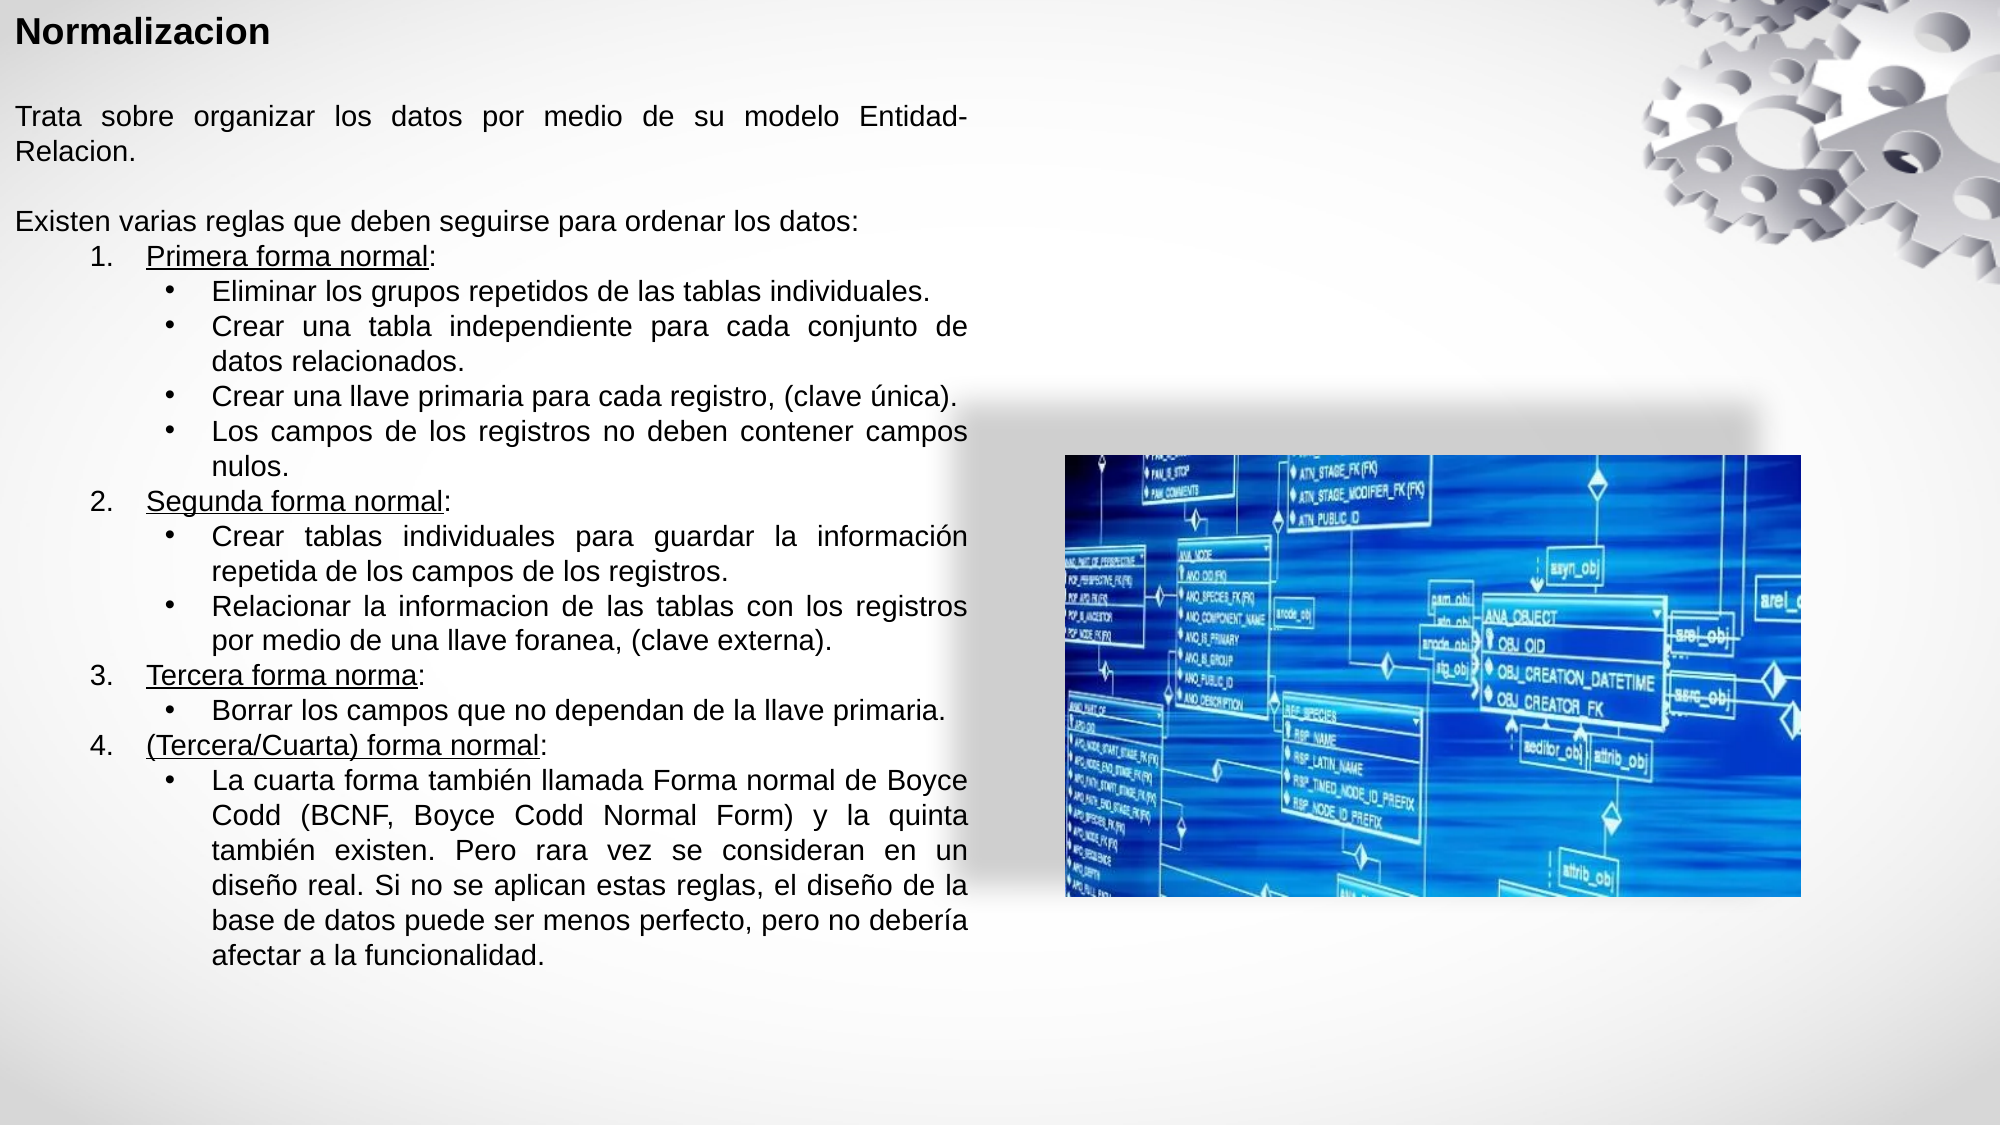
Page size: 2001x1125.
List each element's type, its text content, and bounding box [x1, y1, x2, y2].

text_box Normalizacion Trata sobre organizar los datos por medio de su modelo Entidad-Relacion. Existen varias reglas que deben seguirse para ordenar los datos: Primera forma normal: Eliminar los grupos repetidos de las tablas individuales. Crear una tabla independiente para cada conjunto de datos relacionados. Crear una llave primaria para cada registro, (clave única). Los campos de los registros no deben contener campos nulos. Segunda forma normal: Crear tablas individuales para guardar la información repetida de los campos de los registros. Relacionar la informacion de las tablas con los registros por medio de una llave foranea, (clave externa). Tercera forma norma: Borrar los campos que no dependan de la llave primaria. (Tercera/Cuarta) forma normal: La cuarta forma también llamada Forma normal de Boyce Codd (BCNF, Boyce Codd Normal Form) y la quinta también existen. Pero rara vez se consideran en un diseño real. Si no se aplican estas reglas, el diseño de la base de datos puede ser menos perfecto, pero no debería afectar a la funcionalidad. [0, 0, 984, 979]
picture [0, 0, 2000, 1125]
